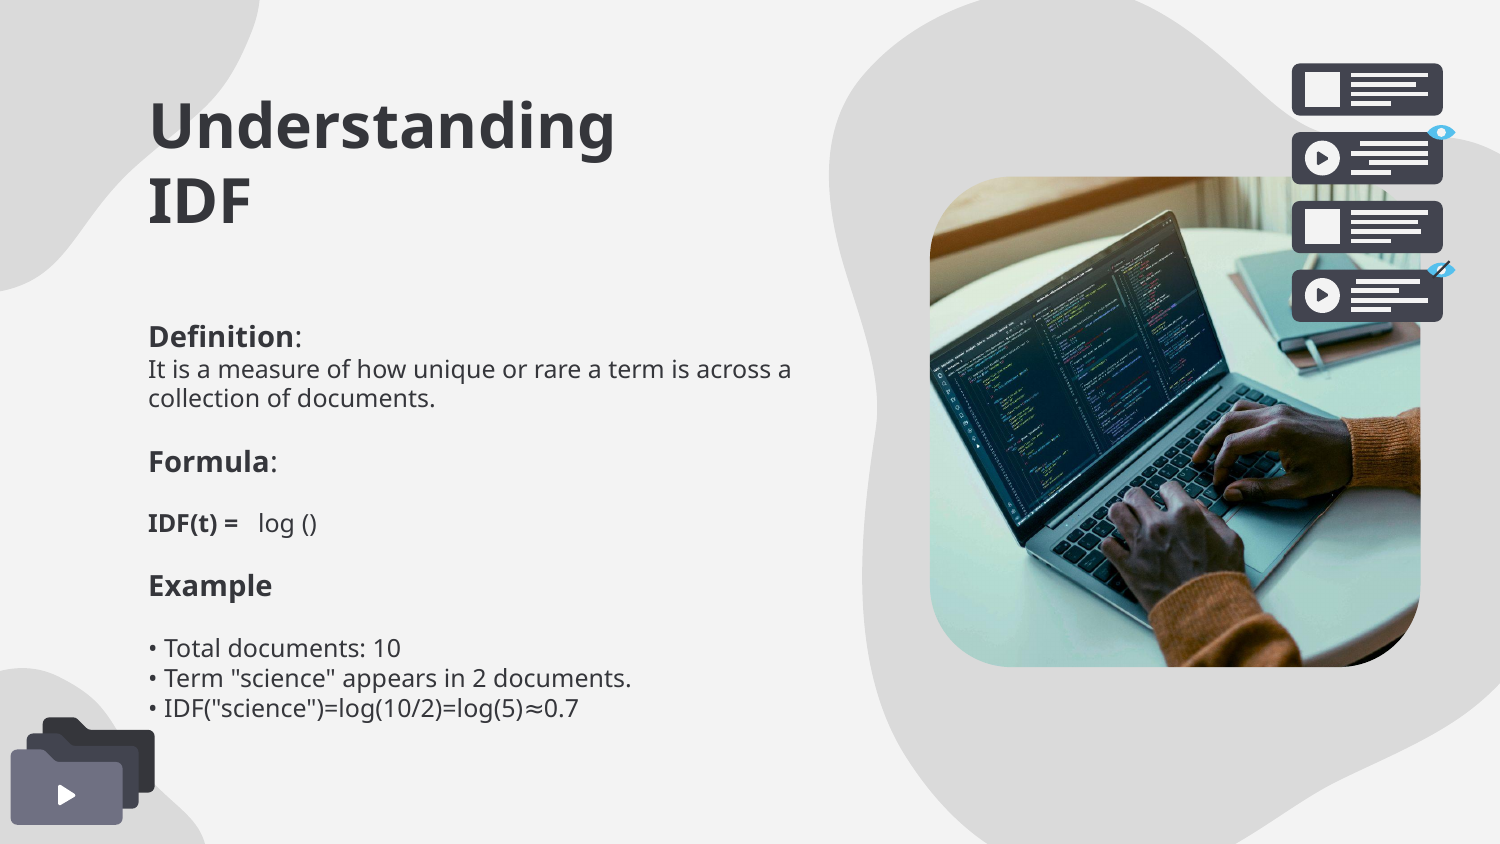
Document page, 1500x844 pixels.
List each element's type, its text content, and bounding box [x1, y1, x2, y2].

picture [929, 176, 1421, 668]
title Understanding IDF [133, 145, 750, 251]
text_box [1291, 63, 1456, 322]
text_box [828, 0, 1500, 844]
